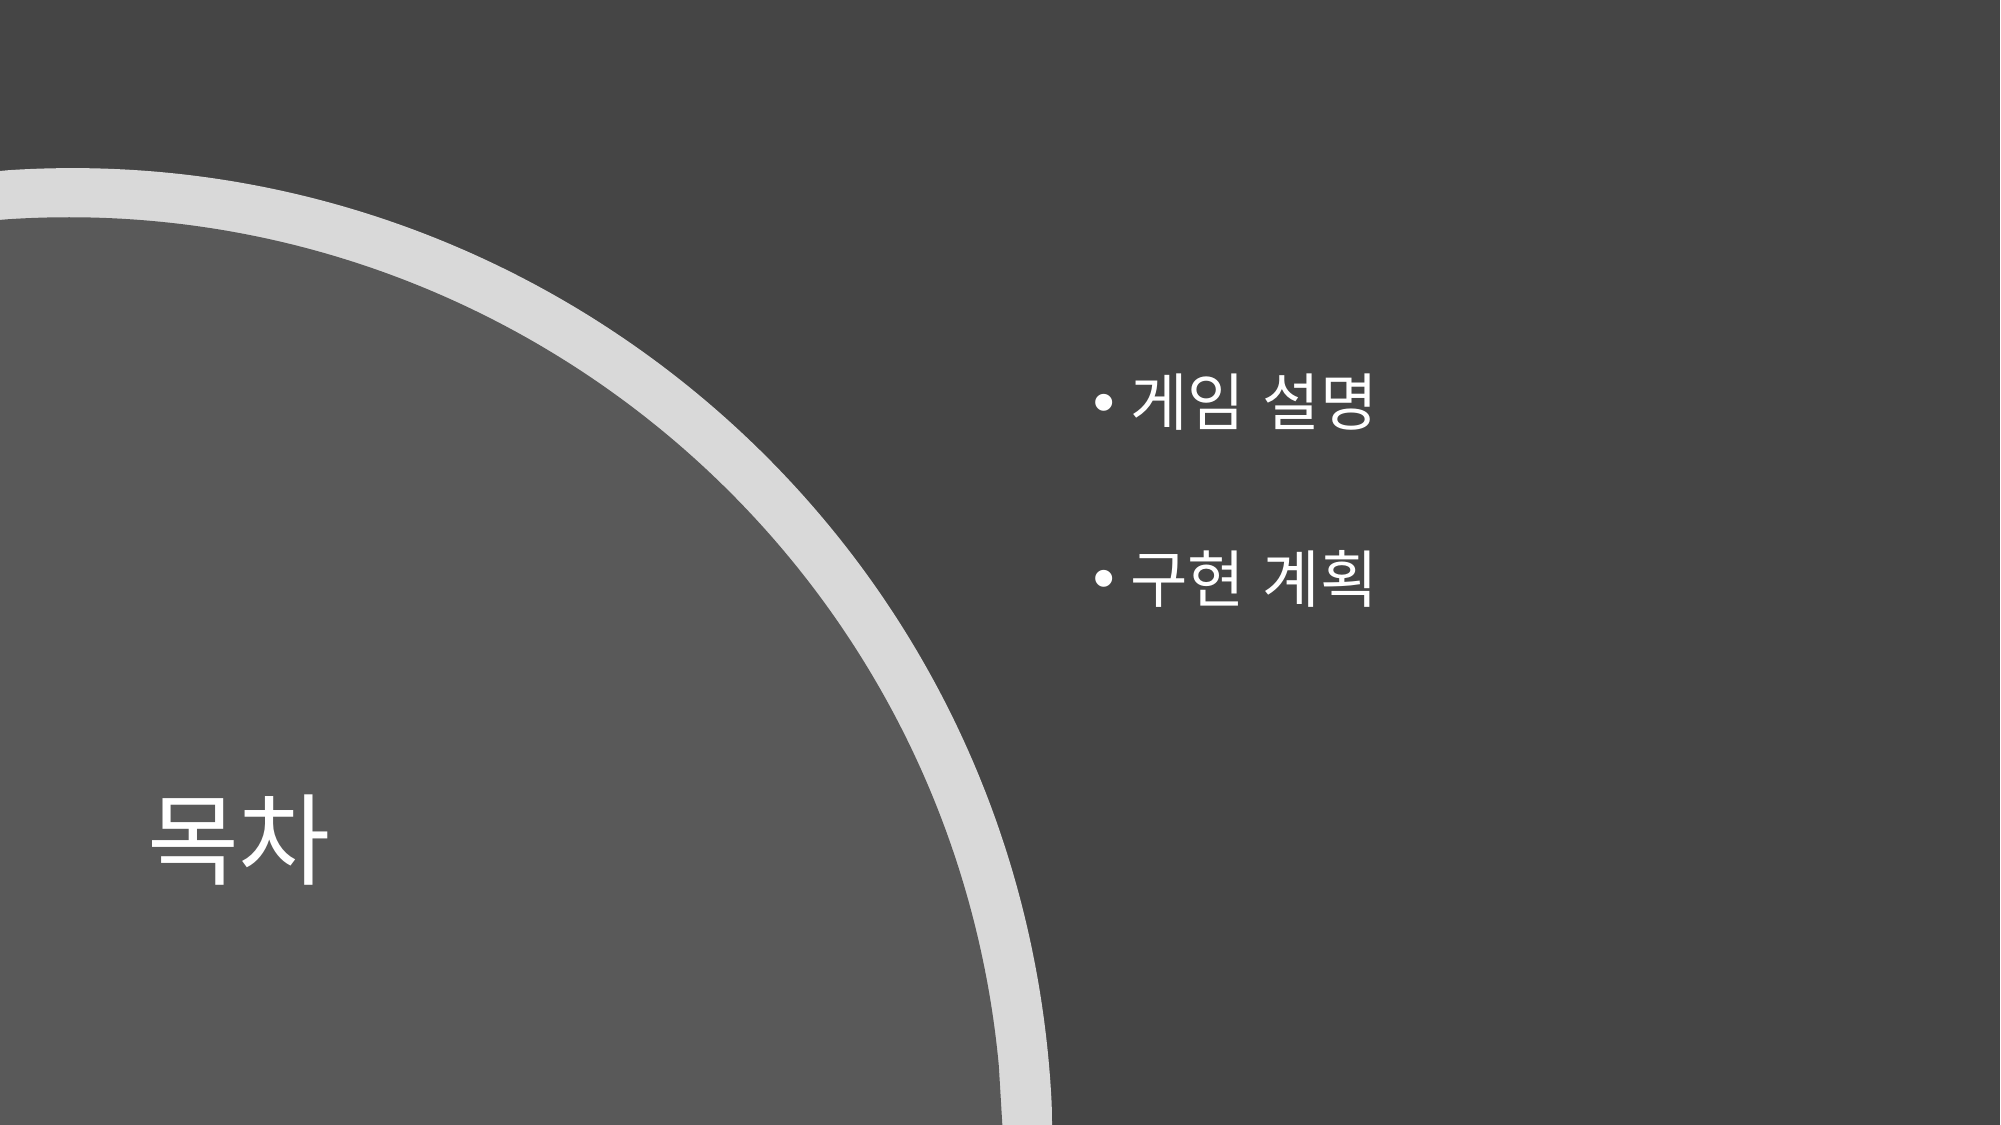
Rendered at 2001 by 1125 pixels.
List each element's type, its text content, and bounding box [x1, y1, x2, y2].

text_box [0, 167, 1054, 1125]
title 목차 [131, 476, 724, 907]
list 게임 설명 구현 계획 [1077, 98, 1892, 889]
text_box [0, 216, 1004, 1125]
